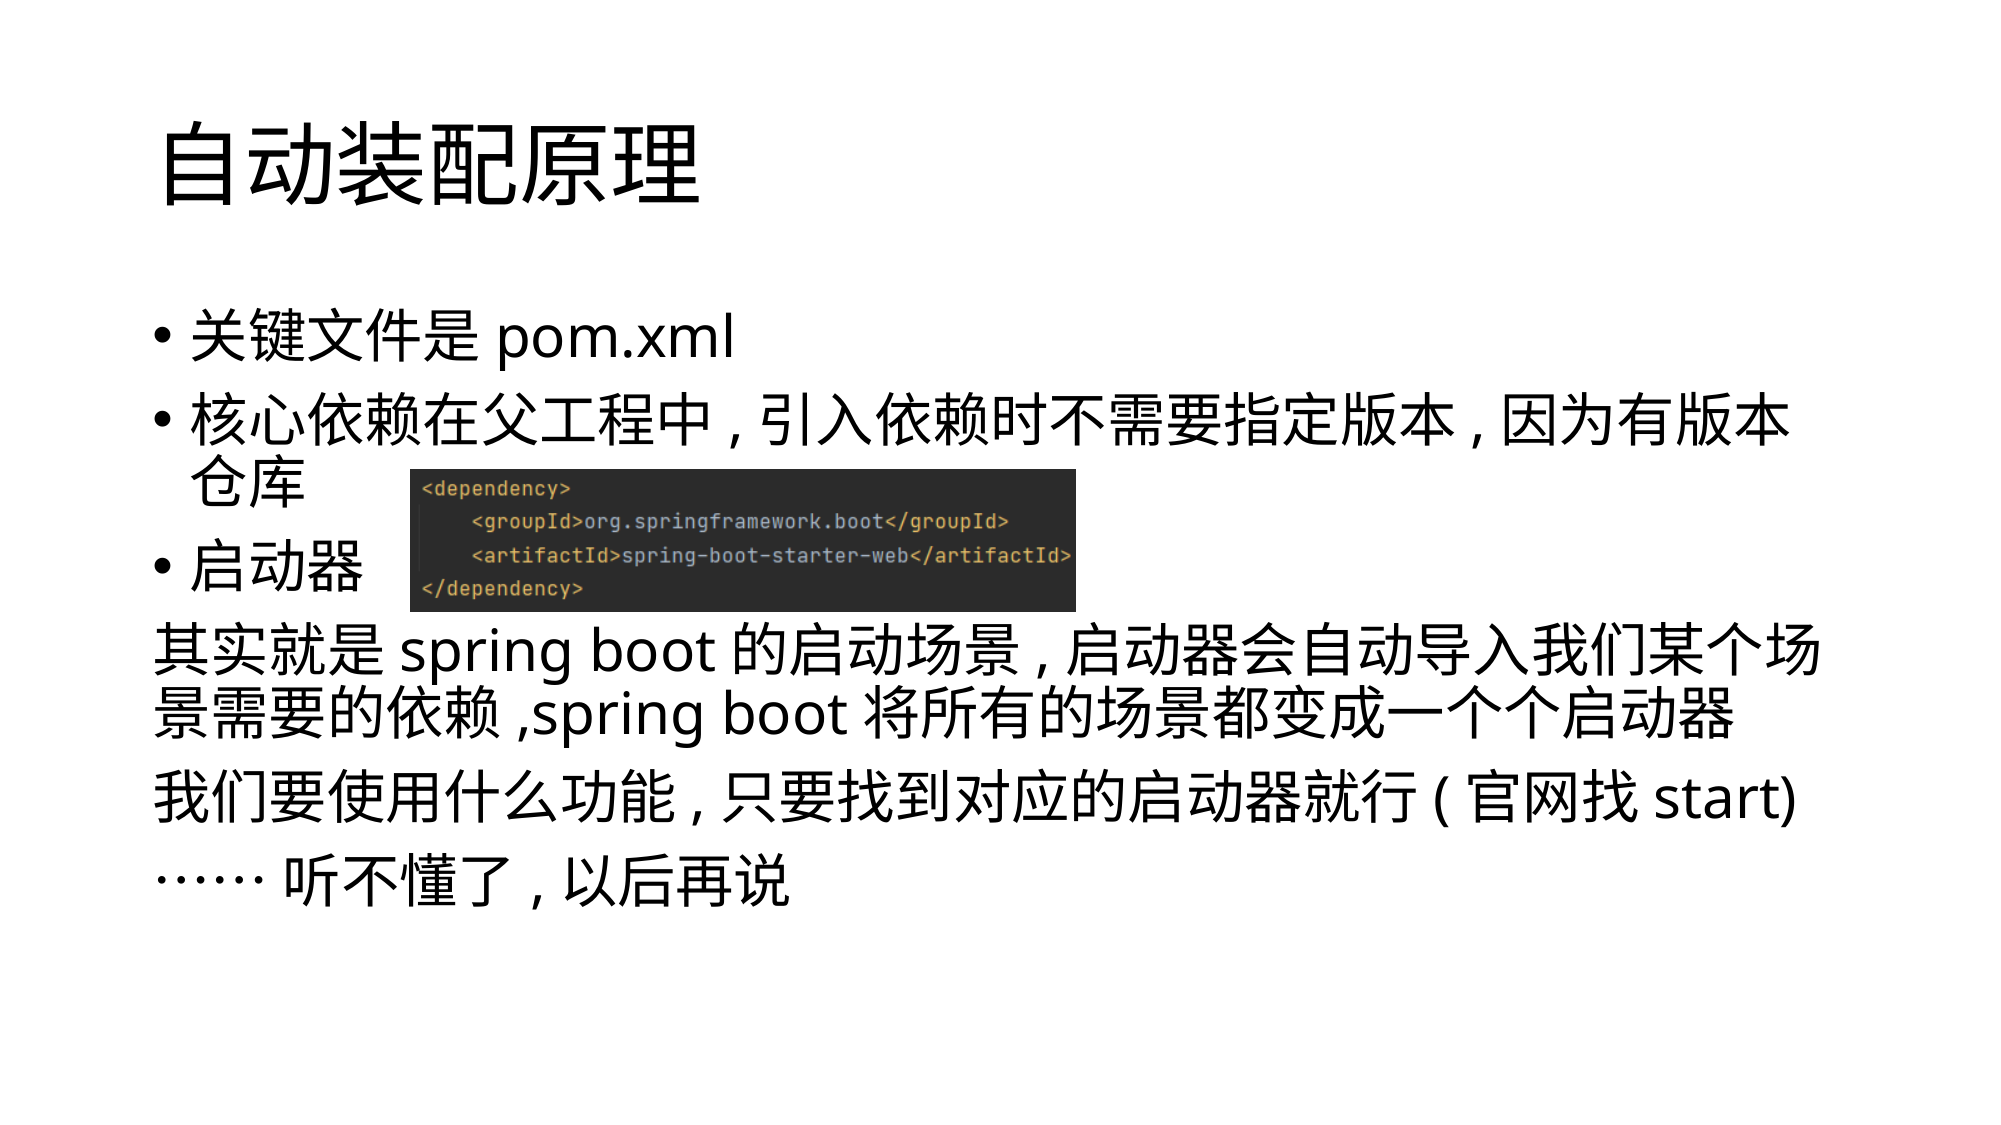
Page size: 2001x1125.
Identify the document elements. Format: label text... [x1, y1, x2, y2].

picture [410, 469, 1076, 612]
title 自动装配原理 [137, 59, 1863, 278]
list 关键文件是pom.xml 核心依赖在父工程中,引入依赖时不需要指定版本,因为有版本仓库 启动器 其实就是spring boot的启动场景,启动器会自动导入我们某个场景需要的依赖,spring boot将所有的场景都变成一个个启动器 我们要使用什么功能,只要找到对应的启动器就行(官网找start) ……听不懂了,以后再说 [137, 299, 1863, 1014]
